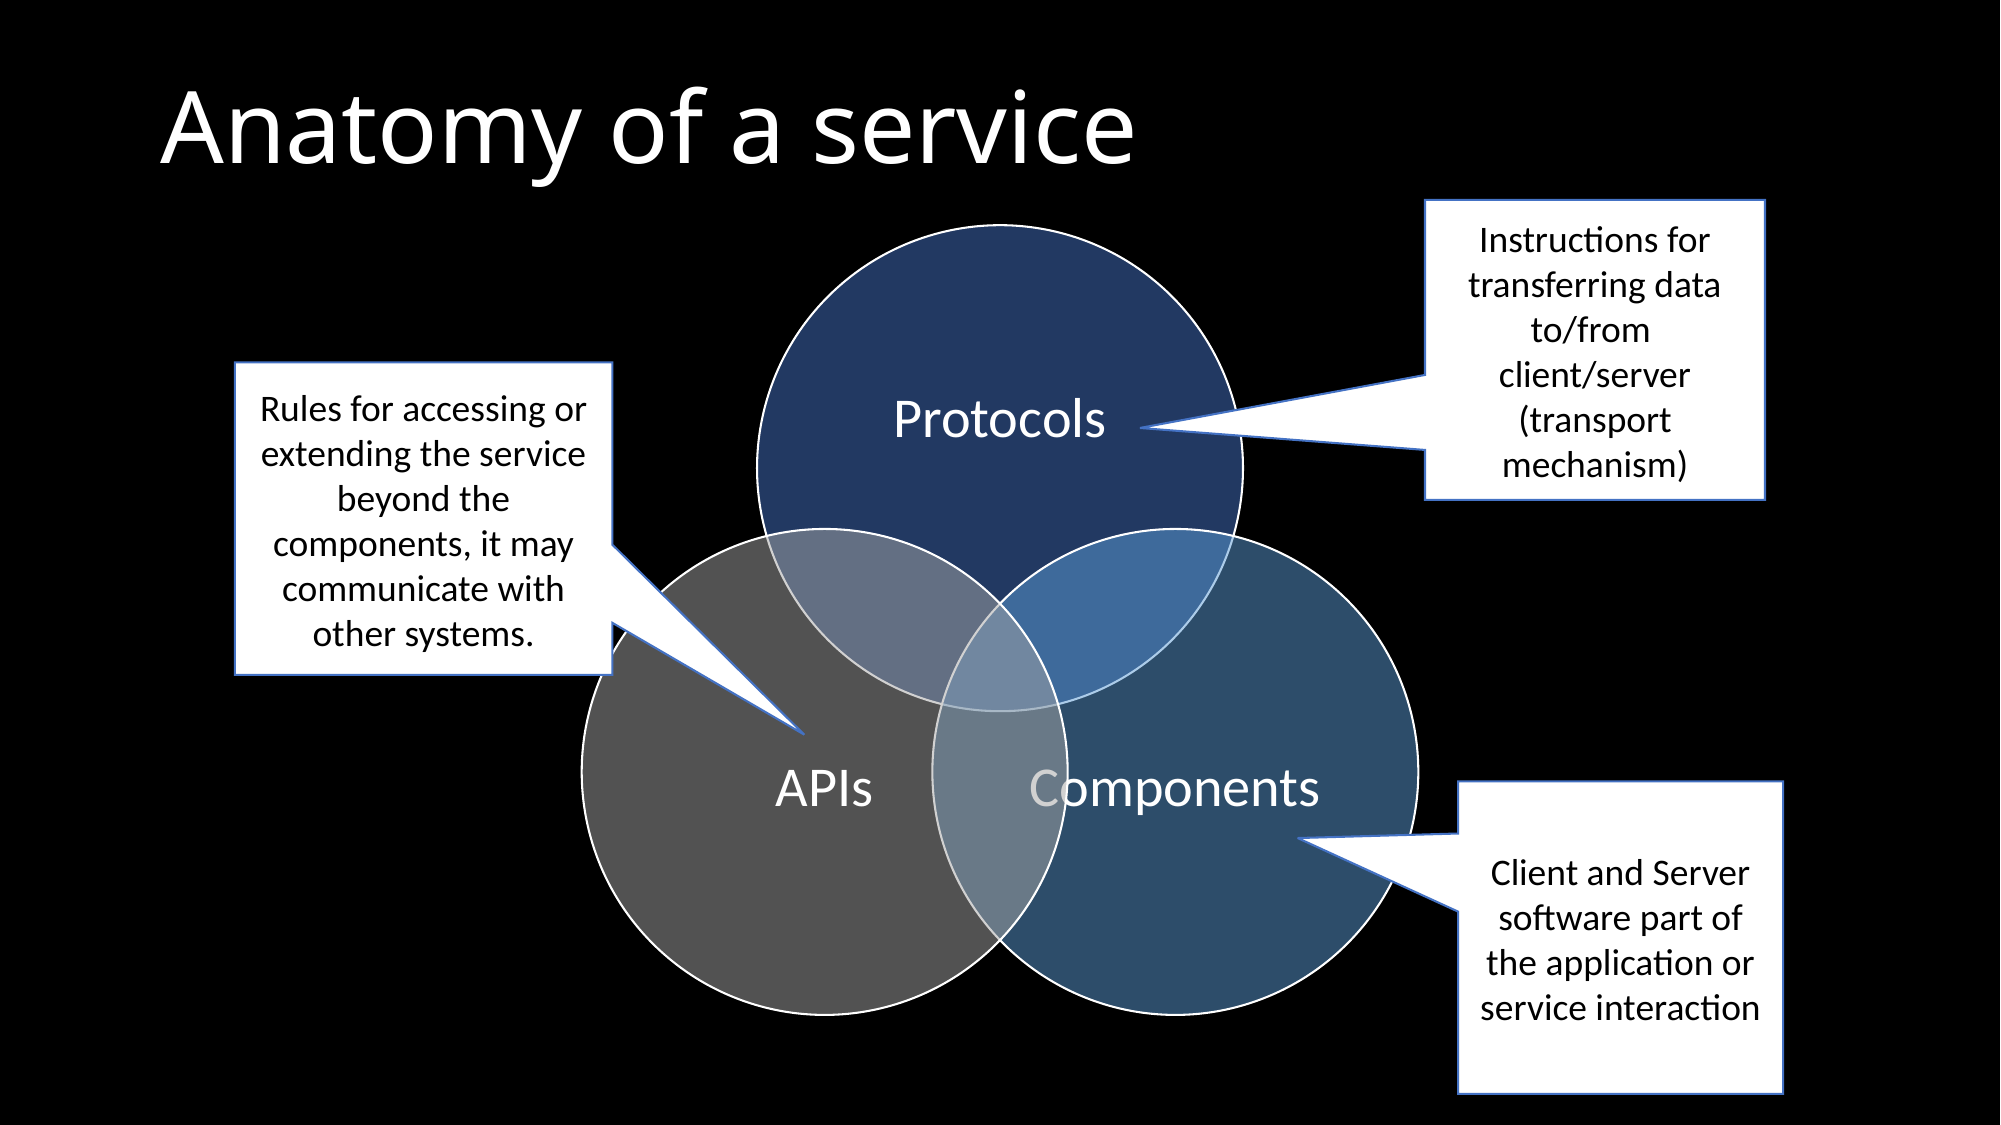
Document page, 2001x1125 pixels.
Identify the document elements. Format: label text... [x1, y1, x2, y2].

title Anatomy of a service [145, 62, 1704, 200]
text_box Instructions for transferring data to/from client/server (transport mechanism) [1423, 198, 1767, 501]
text_box Client and Server software part of the application or service interaction [1457, 780, 1785, 1095]
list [324, 214, 1675, 1025]
text_box Rules for accessing or extending the service beyond the components, it may communicate with other systems. [233, 361, 324, 676]
